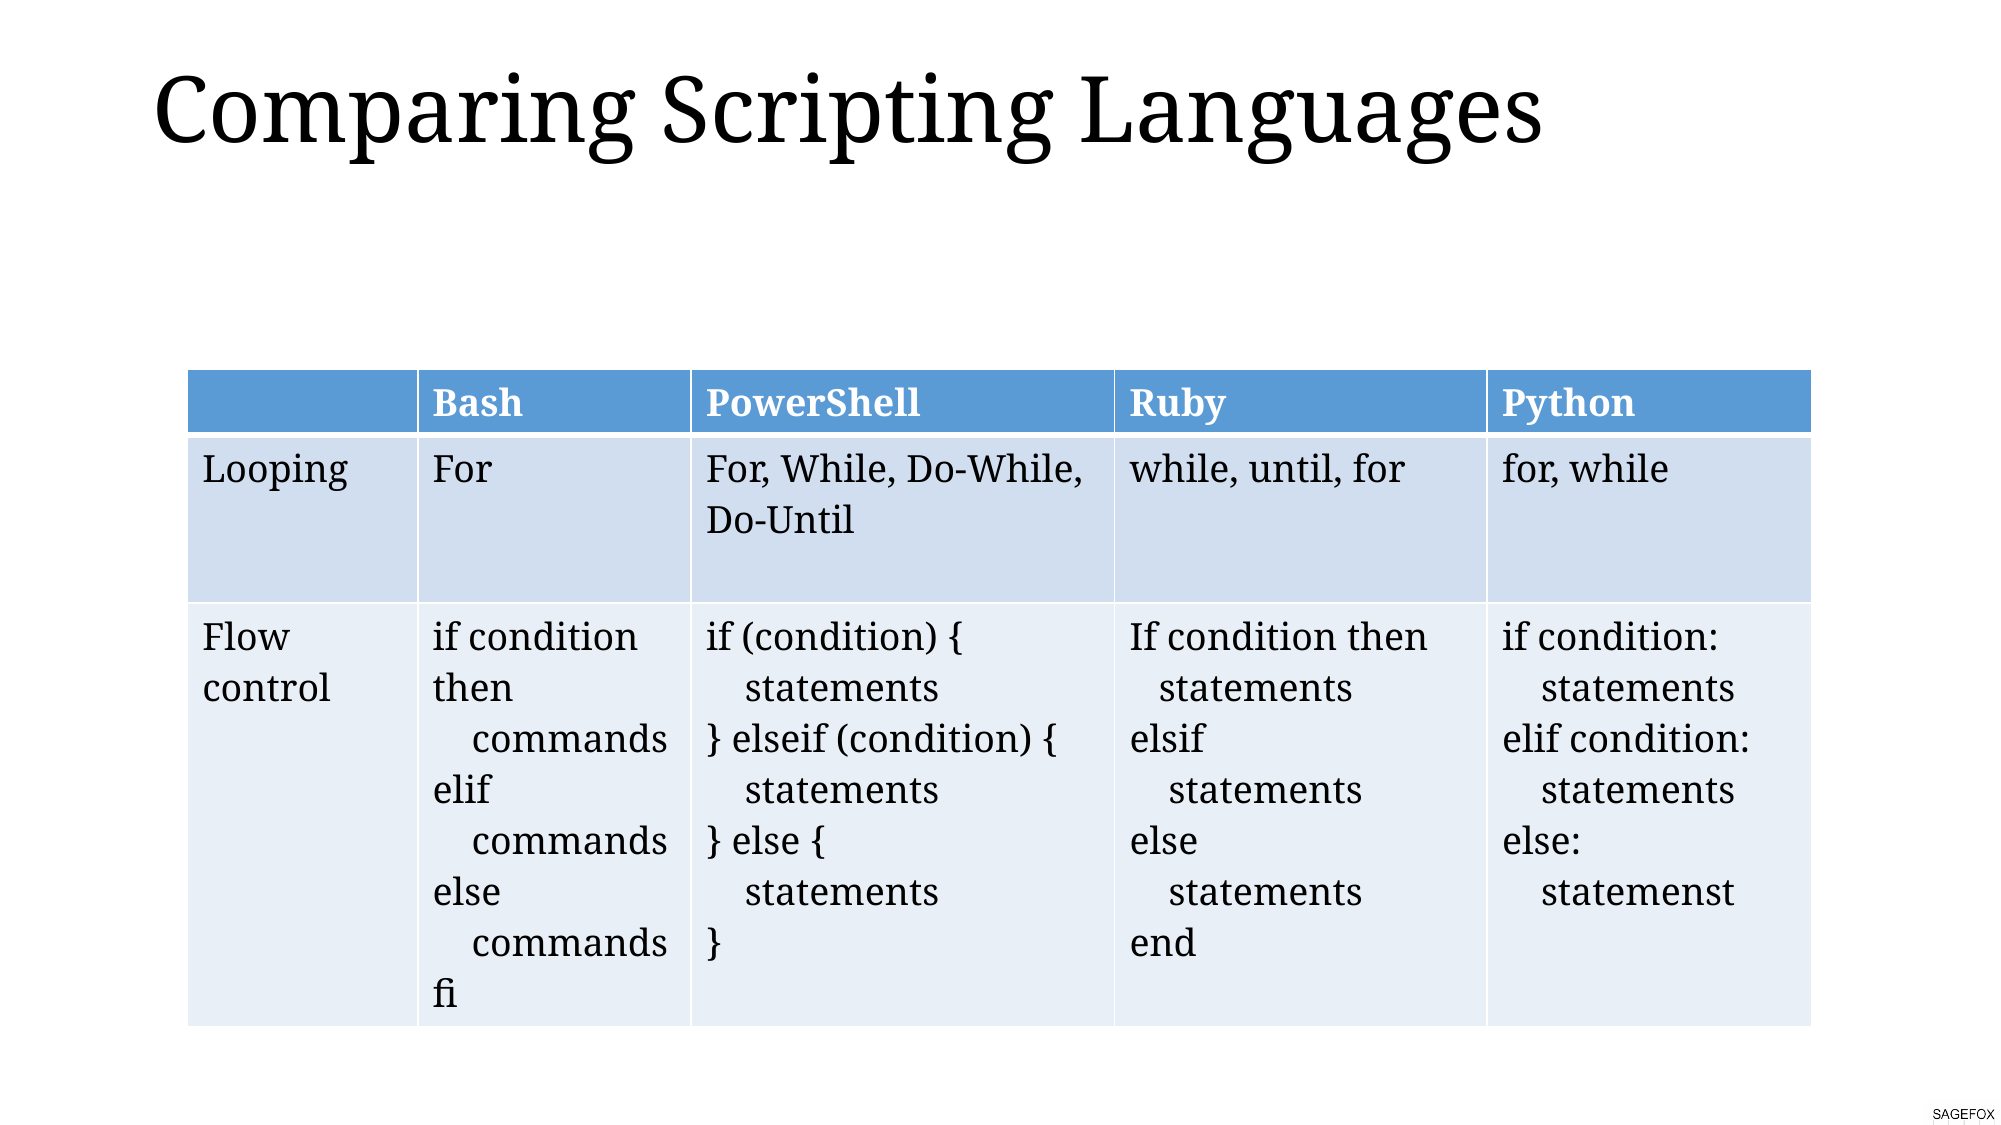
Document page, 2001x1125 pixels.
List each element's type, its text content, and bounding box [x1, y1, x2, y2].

table_cell if condition then commands elif commands else commands fi [419, 604, 690, 1026]
table_cell Looping [188, 438, 417, 602]
table_cell for, while [1488, 438, 1811, 602]
table_cell while, until, for [1115, 438, 1486, 602]
table_header [188, 370, 417, 432]
picture [1929, 1108, 1997, 1125]
table_cell Flow control [188, 604, 417, 1026]
table_cell if condition: statements elif condition: statements else: statemenst [1488, 604, 1811, 1026]
table_header Bash [419, 370, 690, 432]
table_cell For [419, 438, 690, 602]
title Comparing Scripting Languages [137, 22, 1863, 204]
table_cell For, While, Do-While, Do-Until [692, 438, 1114, 602]
table_header Python [1488, 370, 1811, 432]
table_cell If condition then statements elsif statements else statements end [1115, 604, 1486, 1026]
table_cell if (condition) { statements } elseif (condition) { statements } else { statements } [692, 604, 1114, 1026]
table_header PowerShell [692, 370, 1114, 432]
table_header Ruby [1115, 370, 1486, 432]
